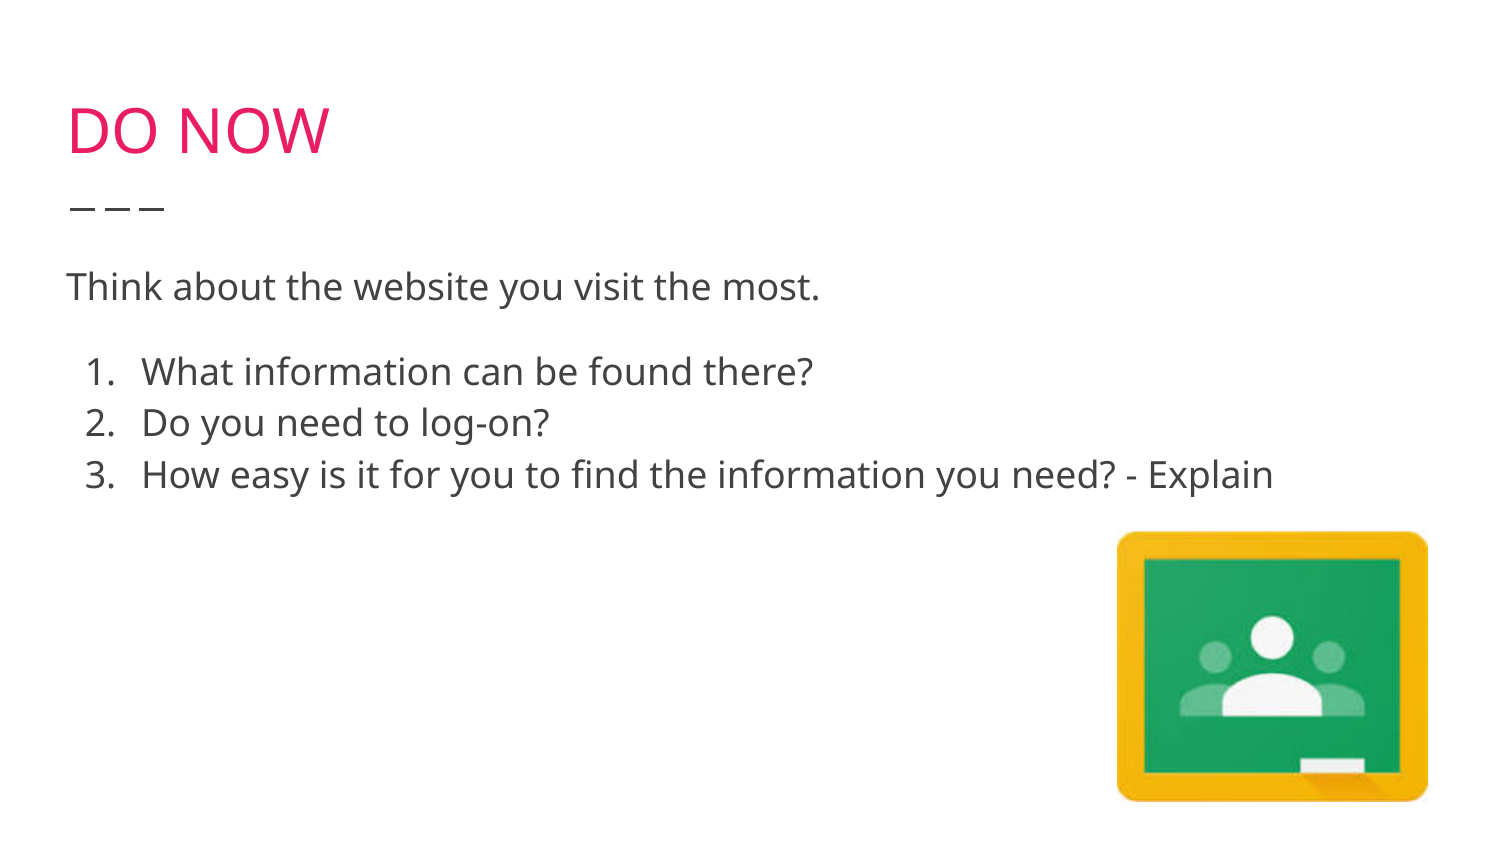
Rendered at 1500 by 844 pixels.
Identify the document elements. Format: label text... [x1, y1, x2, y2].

picture [1116, 530, 1429, 802]
title DO NOW [51, 61, 1449, 182]
list Think about the website you visit the most. What information can be found there? Do you need to log-on? How easy is it for you to find the information you need? - Explain [51, 240, 1449, 750]
